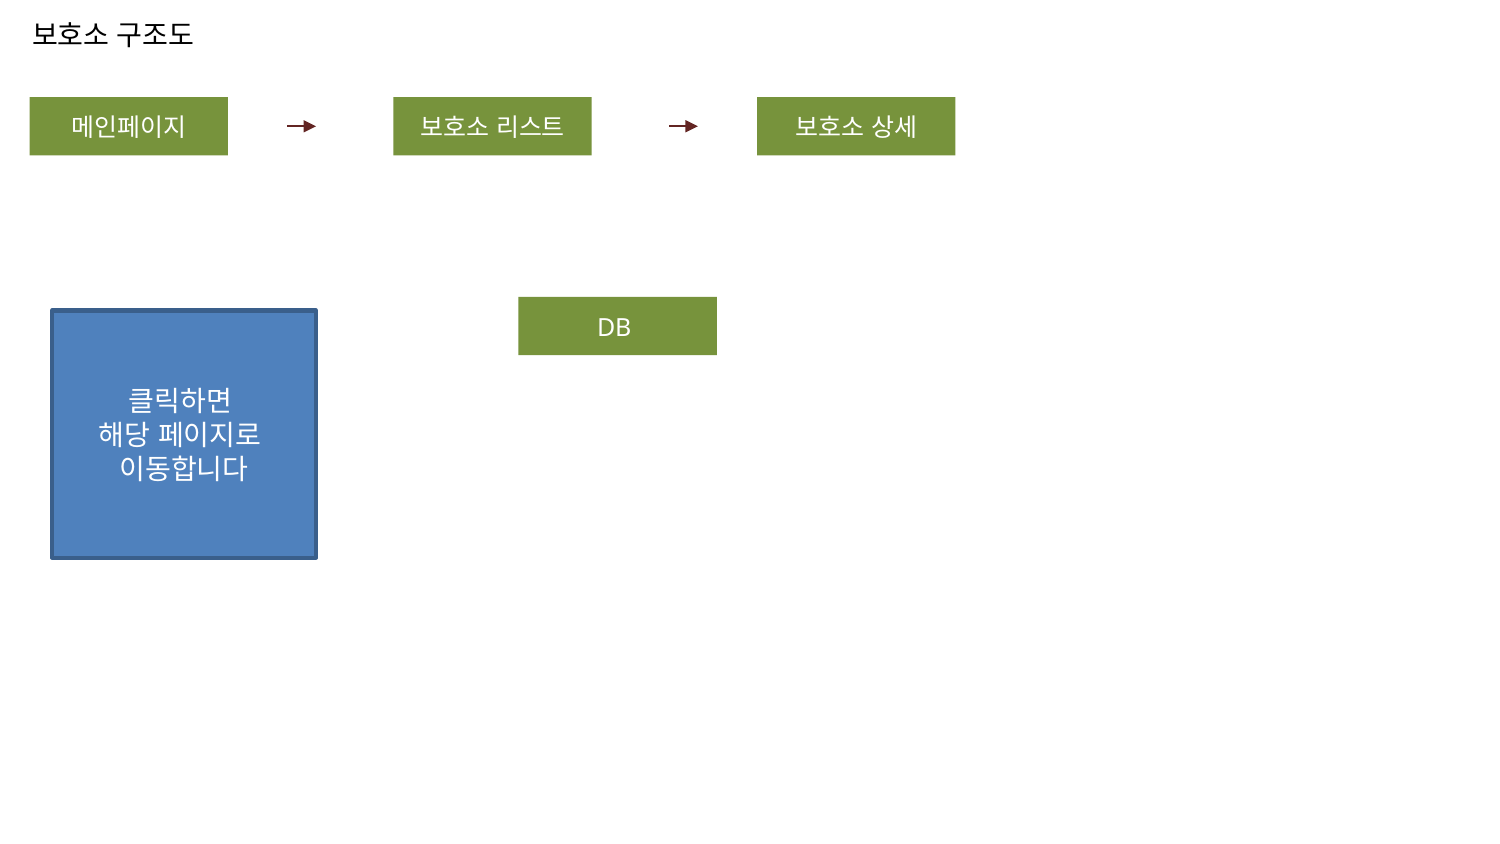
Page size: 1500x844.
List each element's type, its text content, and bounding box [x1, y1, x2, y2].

text_box 클릭하면 해당 페이지로 이동합니다 [50, 308, 318, 560]
text_box 보호소 리스트 [391, 95, 594, 157]
text_box 메인페이지 [27, 95, 230, 157]
text_box DB [516, 295, 719, 357]
text_box 보호소 상세 [755, 95, 958, 157]
text_box 보호소 구조도 [17, 10, 282, 59]
